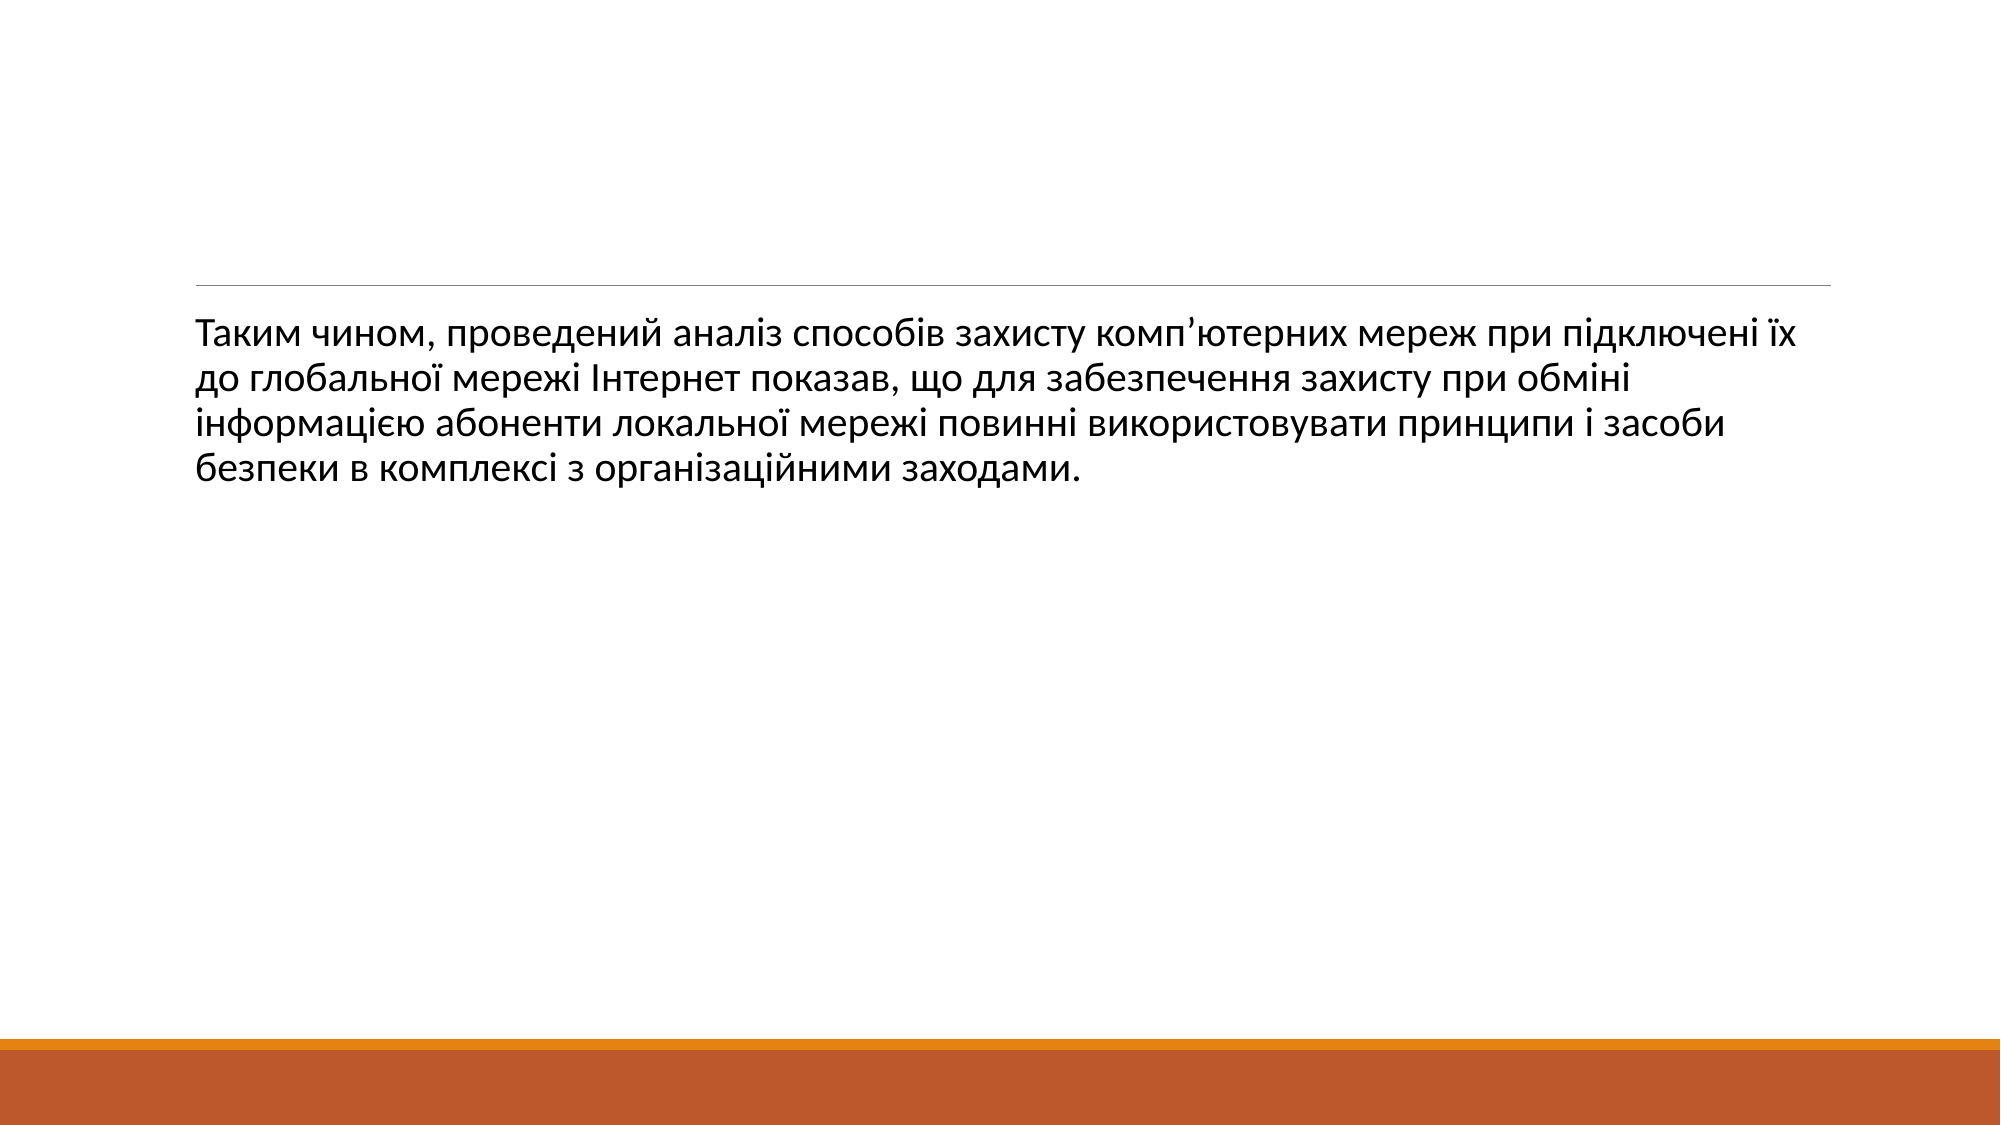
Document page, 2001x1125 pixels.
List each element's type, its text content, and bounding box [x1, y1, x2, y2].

list Таким чином, проведений аналіз способів захисту комп’ютерних мереж при підключені їх до глобальної мережі Інтернет показав, що для забезпечення захисту при обміні інформацією абоненти локальної мережі повинні використовувати принципи і засоби безпеки в комплексі з організаційними заходами. [180, 302, 1830, 963]
